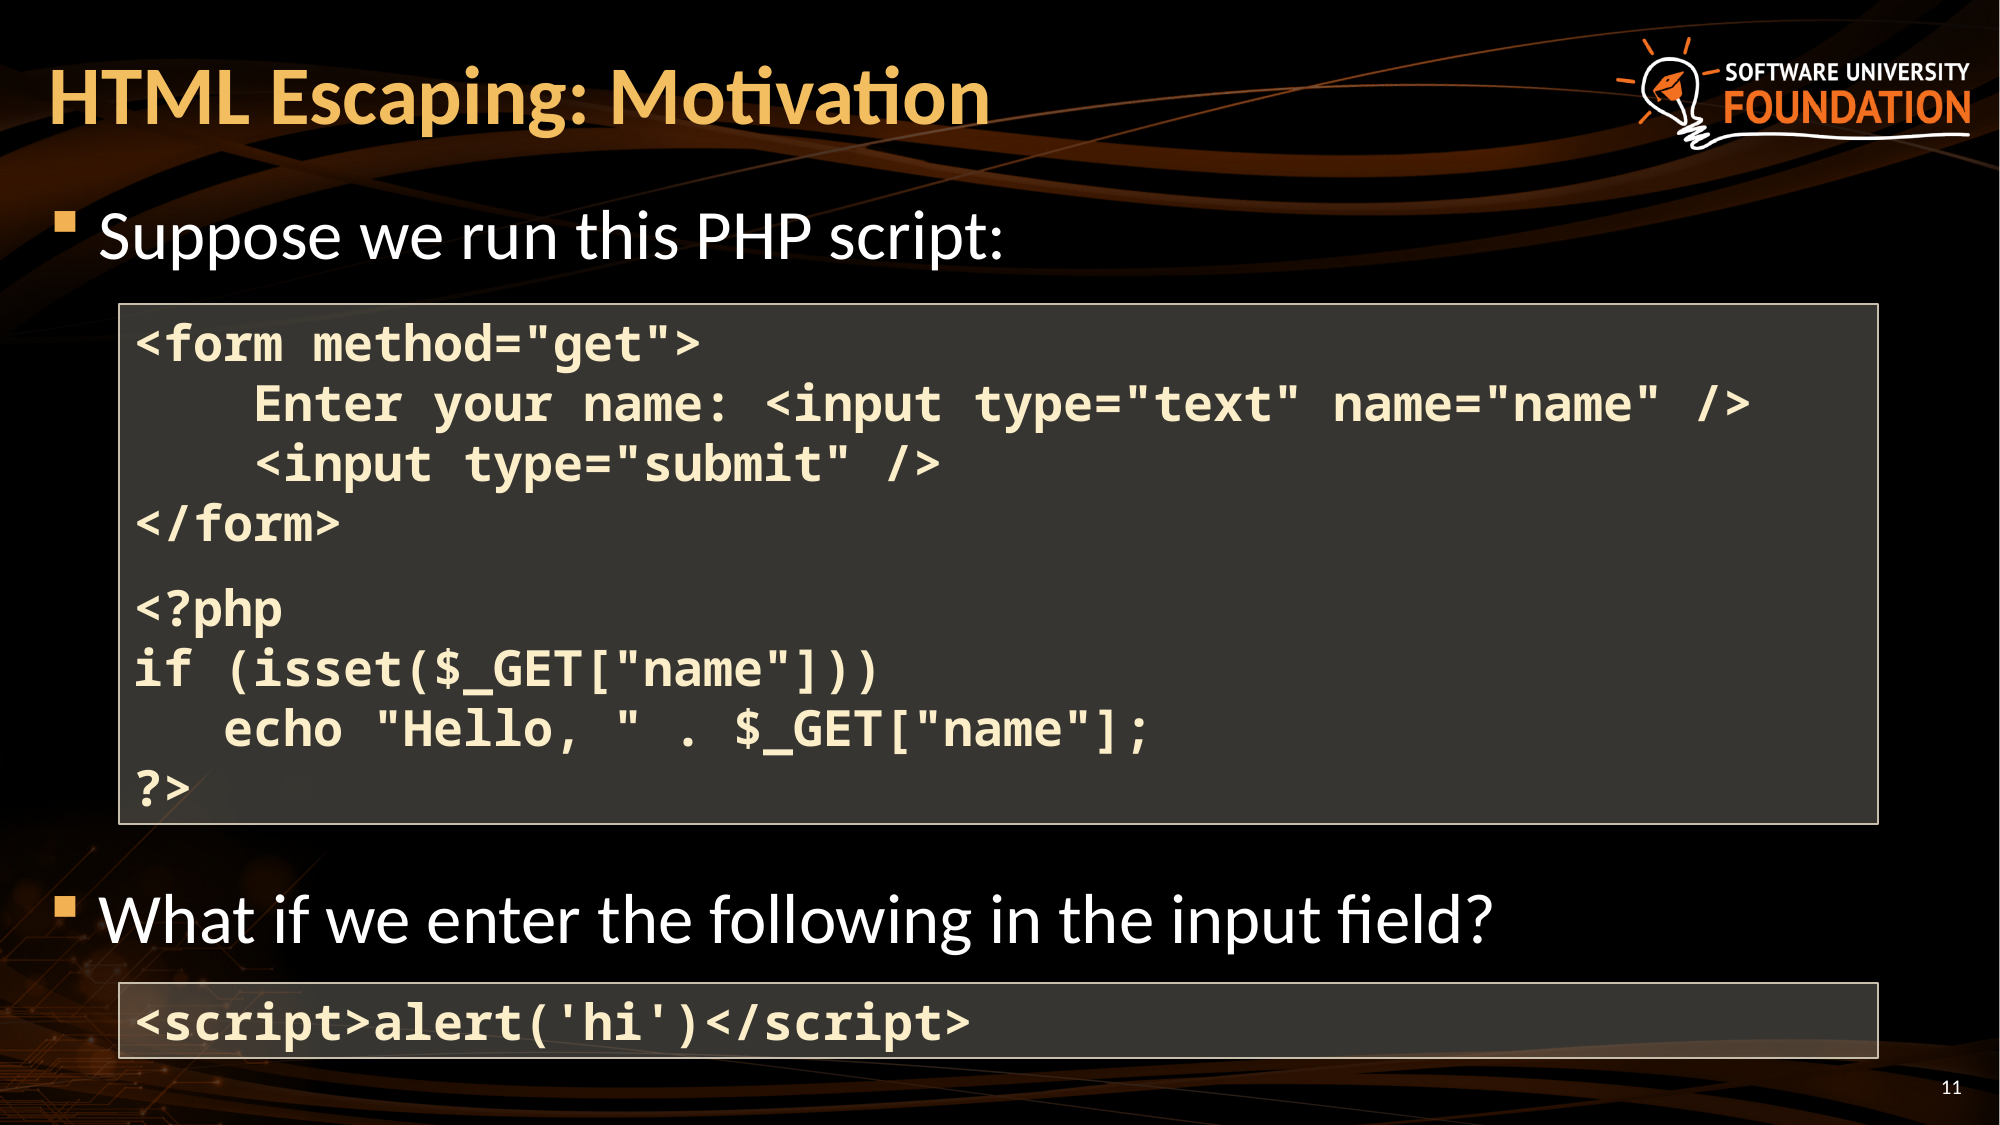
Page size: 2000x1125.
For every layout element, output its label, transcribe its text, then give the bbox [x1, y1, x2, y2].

text_box <form method="get"> Enter your name: <input type="text" name="name" /> <input type="submit" /> </form> <?php if (isset($_GET["name"])) echo "Hello, " . $_GET["name"]; ?> [118, 304, 1879, 824]
title HTML Escaping: Motivation [30, 6, 1602, 189]
list Suppose we run this PHP script: What if we enter the following in the input field? [31, 178, 1968, 1093]
picture [0, 0, 2000, 1125]
slide_number 11 [1897, 1093, 1968, 1103]
text_box <script>alert('hi')</script> [118, 983, 1879, 1058]
